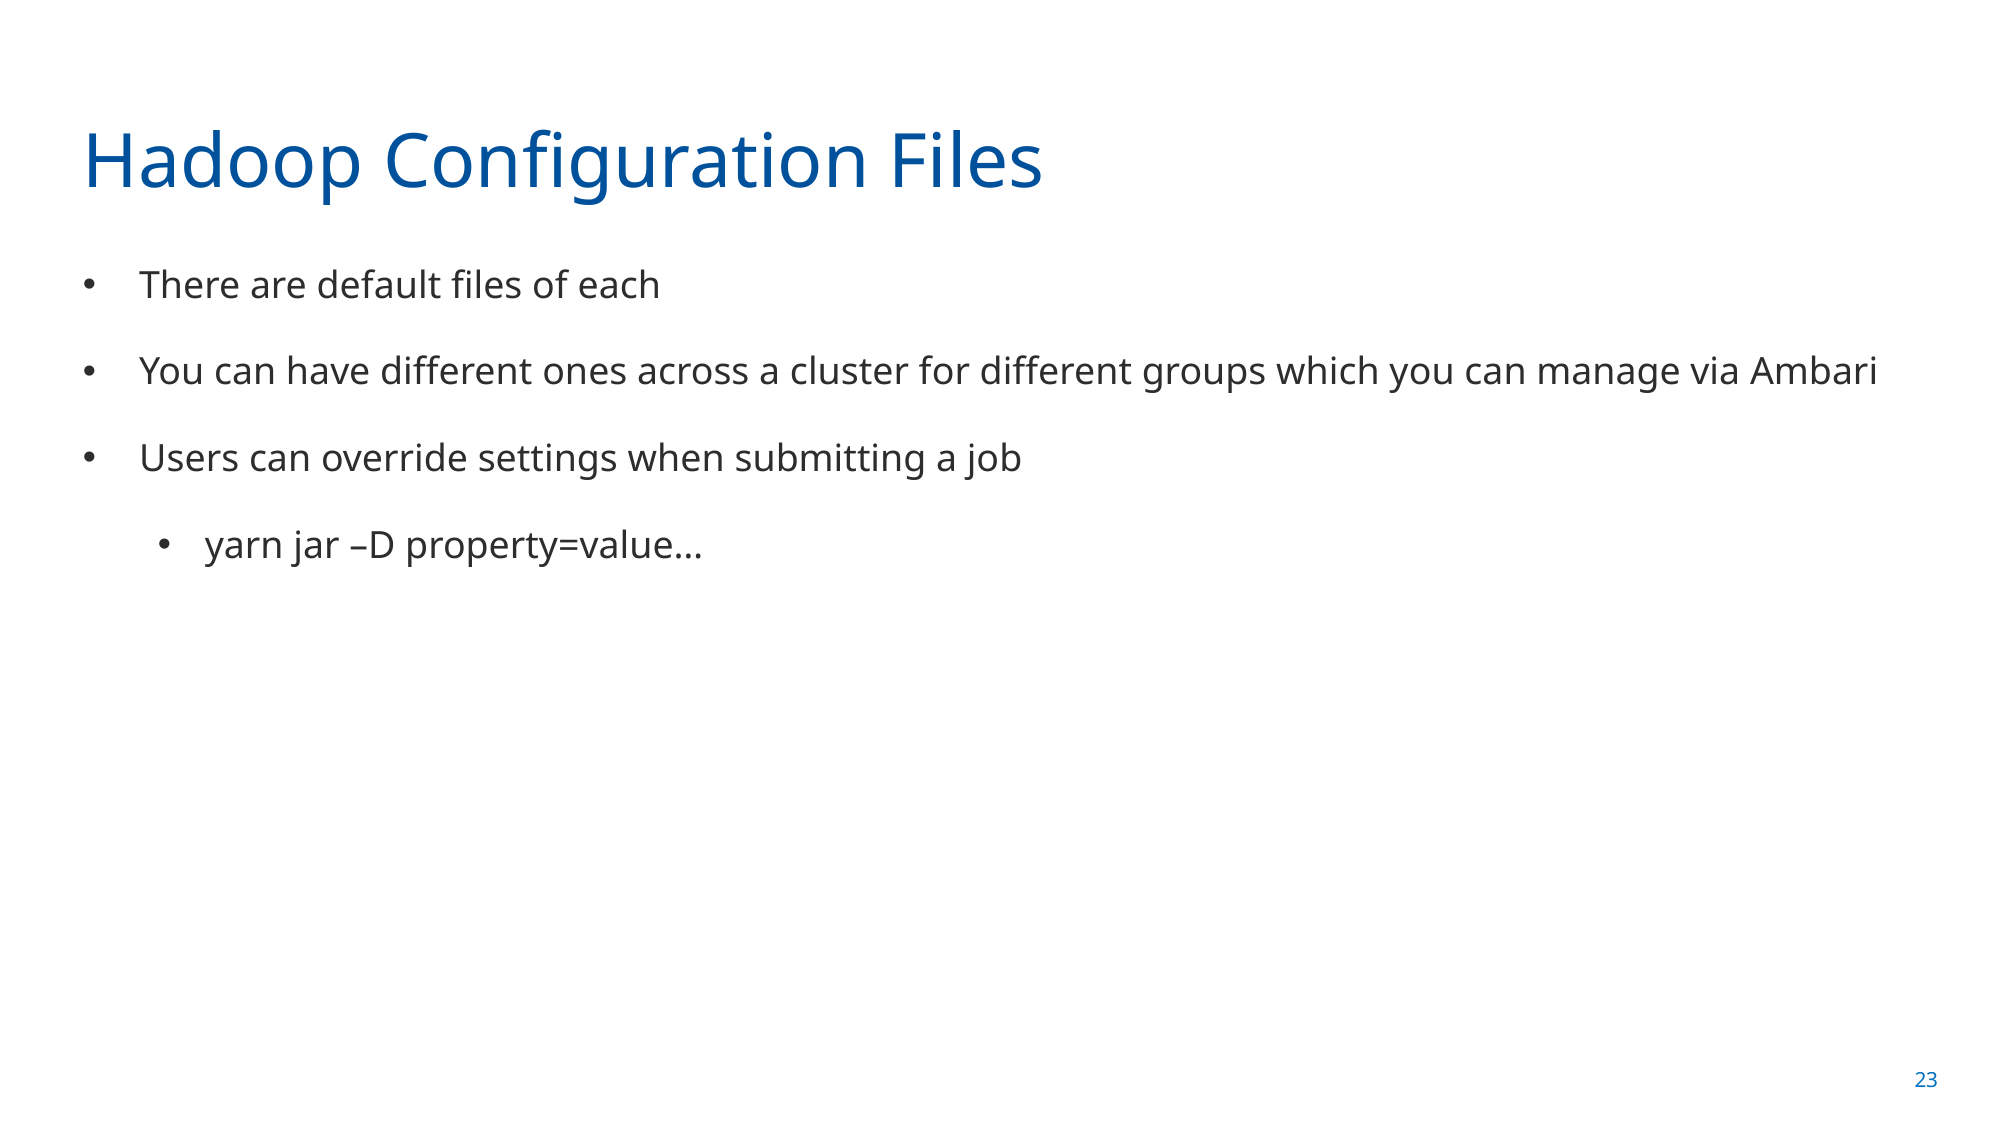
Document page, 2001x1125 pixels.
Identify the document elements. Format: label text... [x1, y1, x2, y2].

title Hadoop Configuration Files [67, 20, 1565, 210]
list There are default files of each You can have different ones across a cluster for different groups which you can manage via Ambari Users can override settings when submitting a job yarn jar –D property=value… [67, 253, 1939, 1000]
